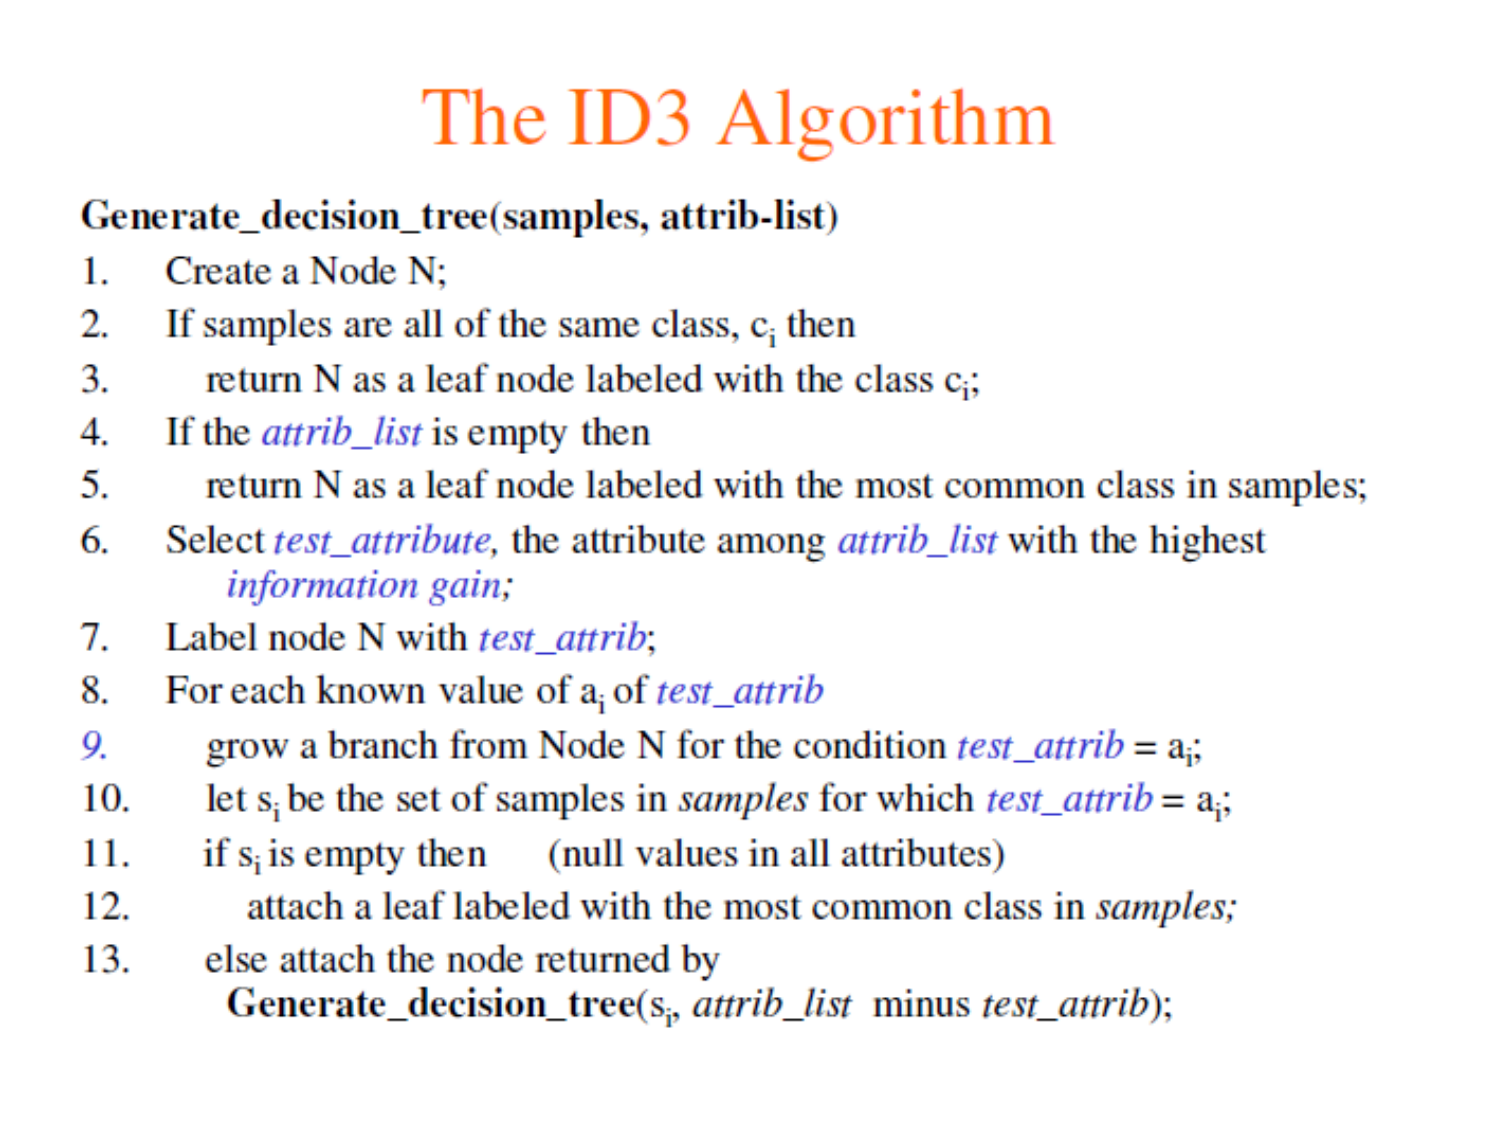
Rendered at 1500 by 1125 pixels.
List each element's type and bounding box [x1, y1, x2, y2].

picture [9, 58, 1486, 1068]
